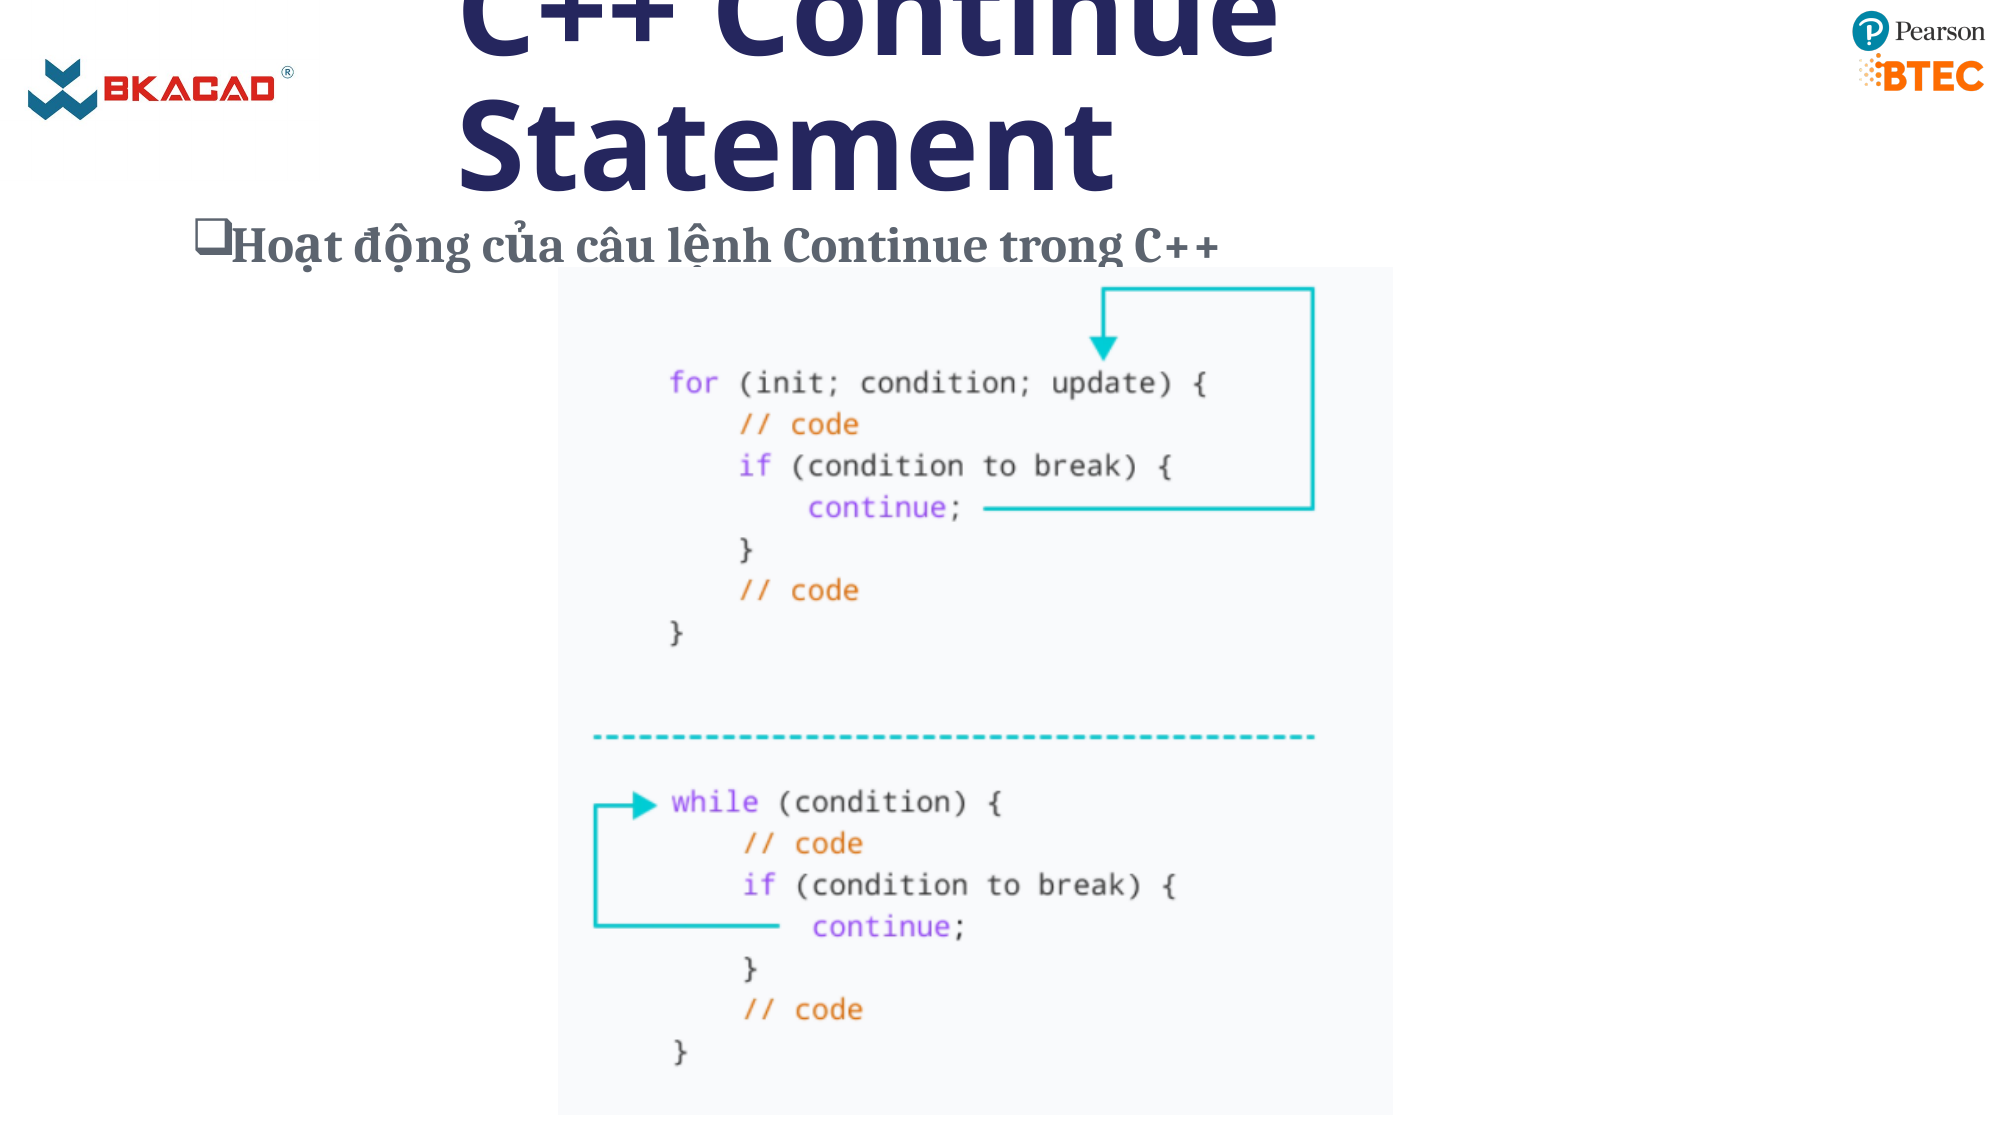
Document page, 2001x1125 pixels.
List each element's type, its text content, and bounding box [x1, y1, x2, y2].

title C++ Continue Statement [441, 26, 1746, 138]
list Hoạt động của câu lệnh Continue trong C++ [96, 190, 1348, 302]
picture [0, 0, 320, 181]
picture [558, 267, 1393, 1115]
picture [1836, 0, 2000, 104]
